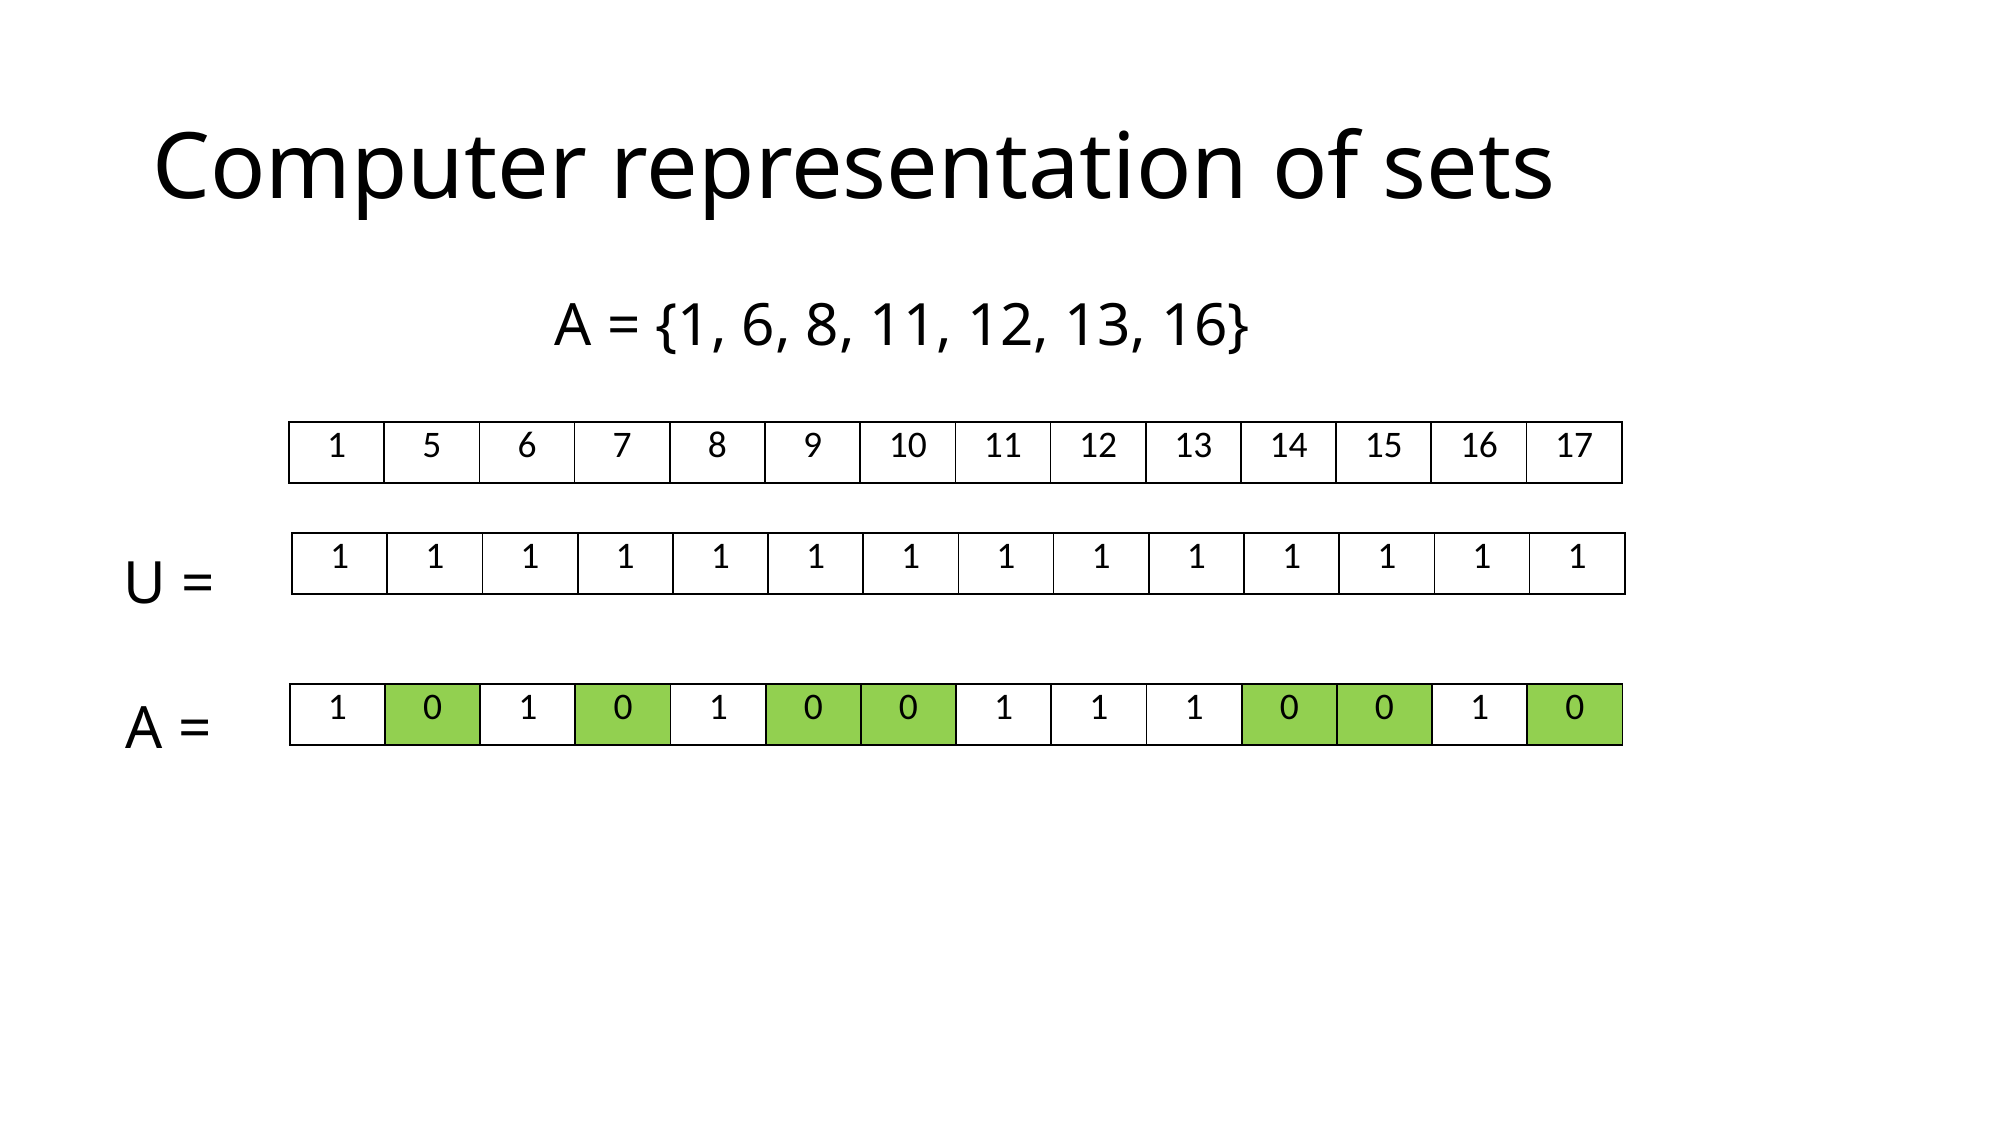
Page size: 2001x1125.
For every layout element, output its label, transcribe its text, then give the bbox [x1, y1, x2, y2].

table_header 0 [862, 685, 955, 744]
table_header 1 [769, 534, 862, 593]
table_header 1 [1435, 534, 1529, 593]
table_header 12 [1051, 423, 1145, 482]
table_header 1 [290, 423, 383, 482]
table_header 16 [1432, 423, 1526, 482]
table_header 1 [1147, 685, 1241, 744]
table_header 1 [483, 534, 577, 593]
table_header 1 [481, 685, 574, 744]
table_header 1 [388, 534, 482, 593]
table_header 0 [767, 685, 860, 744]
table_header 0 [1528, 685, 1622, 744]
table_header 7 [575, 423, 669, 482]
table_header 1 [1245, 534, 1338, 593]
table_header 13 [1147, 423, 1240, 482]
table_header 0 [1338, 685, 1431, 744]
text_box A = [110, 683, 260, 794]
table_header 15 [1337, 423, 1430, 482]
table_header 1 [864, 534, 958, 593]
text_box [1012, 324, 1784, 705]
table_header 17 [1527, 423, 1621, 482]
table_header 8 [671, 423, 764, 482]
text_box U = [108, 539, 258, 649]
table_header 1 [1052, 685, 1146, 744]
text_box A = {1, 6, 8, 11, 12, 13, 16} [539, 281, 1332, 368]
table_header 1 [1054, 534, 1148, 593]
table_header 1 [1340, 534, 1434, 593]
table_header 1 [671, 685, 765, 744]
table_header 10 [861, 423, 955, 482]
table_header 1 [957, 685, 1050, 744]
table_header 0 [386, 685, 479, 744]
table_header 1 [1150, 534, 1243, 593]
table_header 14 [1242, 423, 1335, 482]
table_header 1 [959, 534, 1053, 593]
table_header 0 [576, 685, 670, 744]
table_header 1 [1433, 685, 1526, 744]
table_header 0 [1243, 685, 1336, 744]
table_header 1 [291, 685, 384, 744]
title Computer representation of sets [137, 59, 1863, 278]
table_header 5 [385, 423, 479, 482]
table_header 1 [674, 534, 767, 593]
table_header 1 [579, 534, 672, 593]
table_header 9 [766, 423, 859, 482]
table_header 6 [480, 423, 574, 482]
table_header 11 [956, 423, 1050, 482]
table_header 1 [1530, 534, 1624, 593]
table_header 1 [293, 534, 386, 593]
